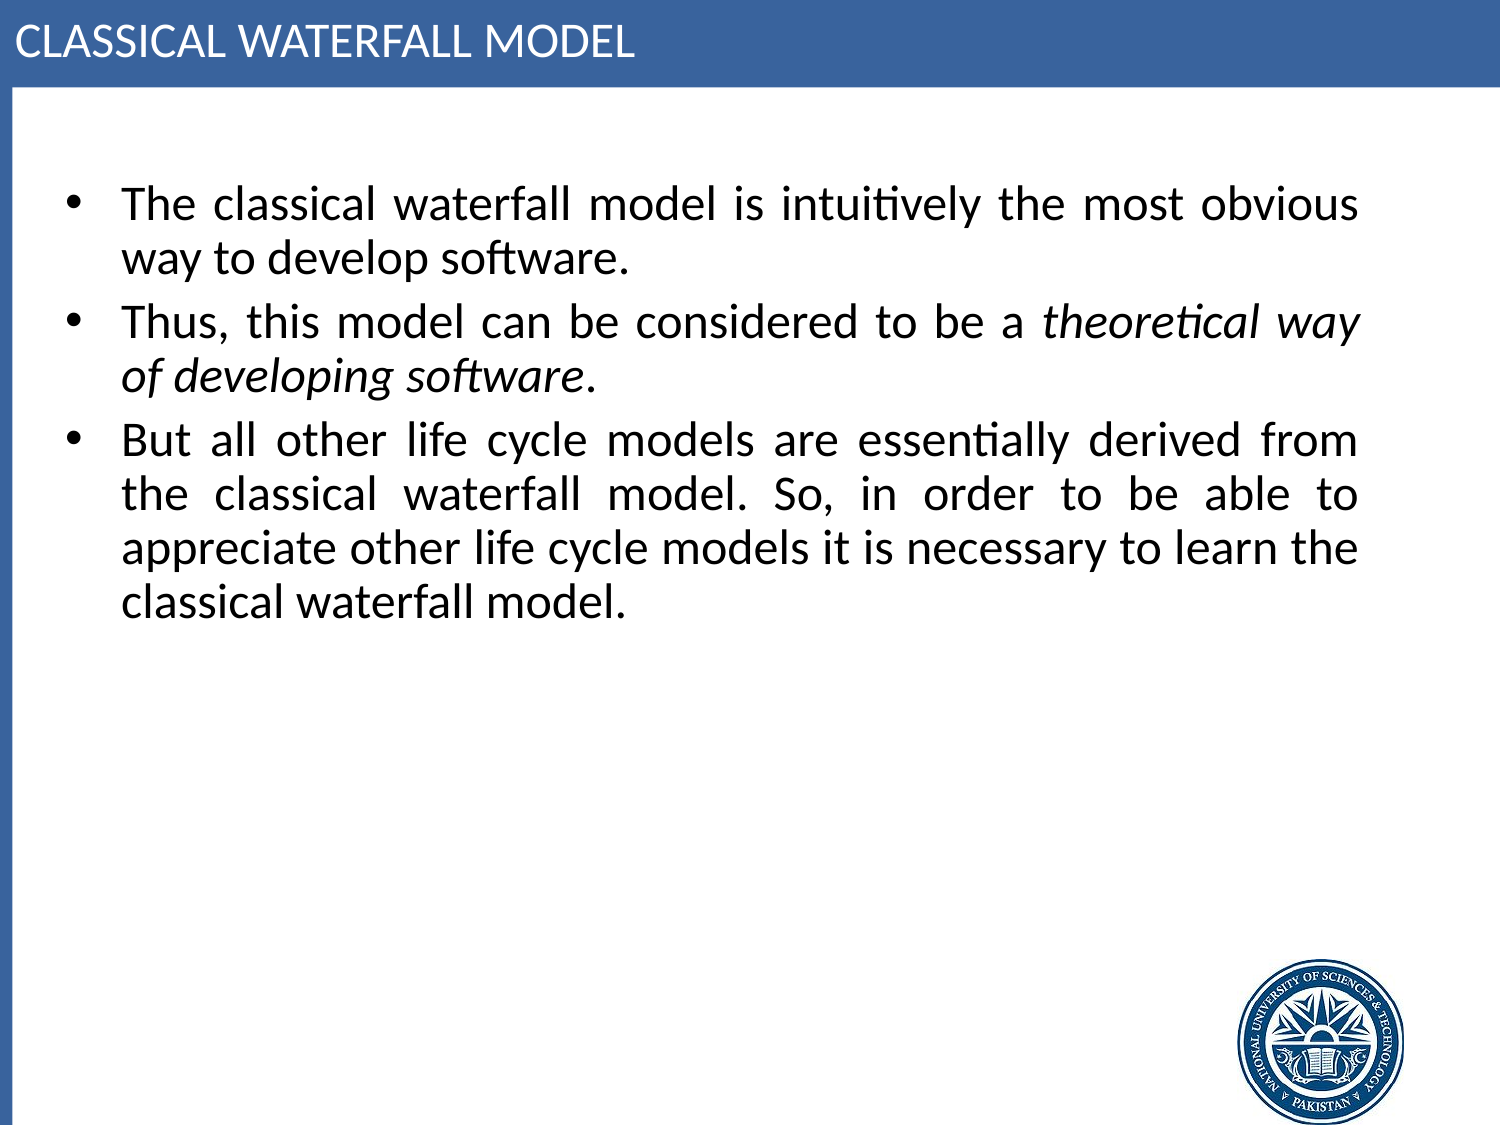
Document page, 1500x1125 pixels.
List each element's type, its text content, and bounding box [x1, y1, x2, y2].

picture [1237, 959, 1404, 1125]
list The classical waterfall model is intuitively the most obvious way to develop software. Thus, this model can be considered to be a theoretical way of developing software. But all other life cycle models are essentially derived from the classical waterfall model. So, in order to be able to appreciate other life cycle models it is necessary to learn the classical waterfall model. [50, 99, 1375, 1025]
title Classical Waterfall Model [0, 0, 1500, 75]
